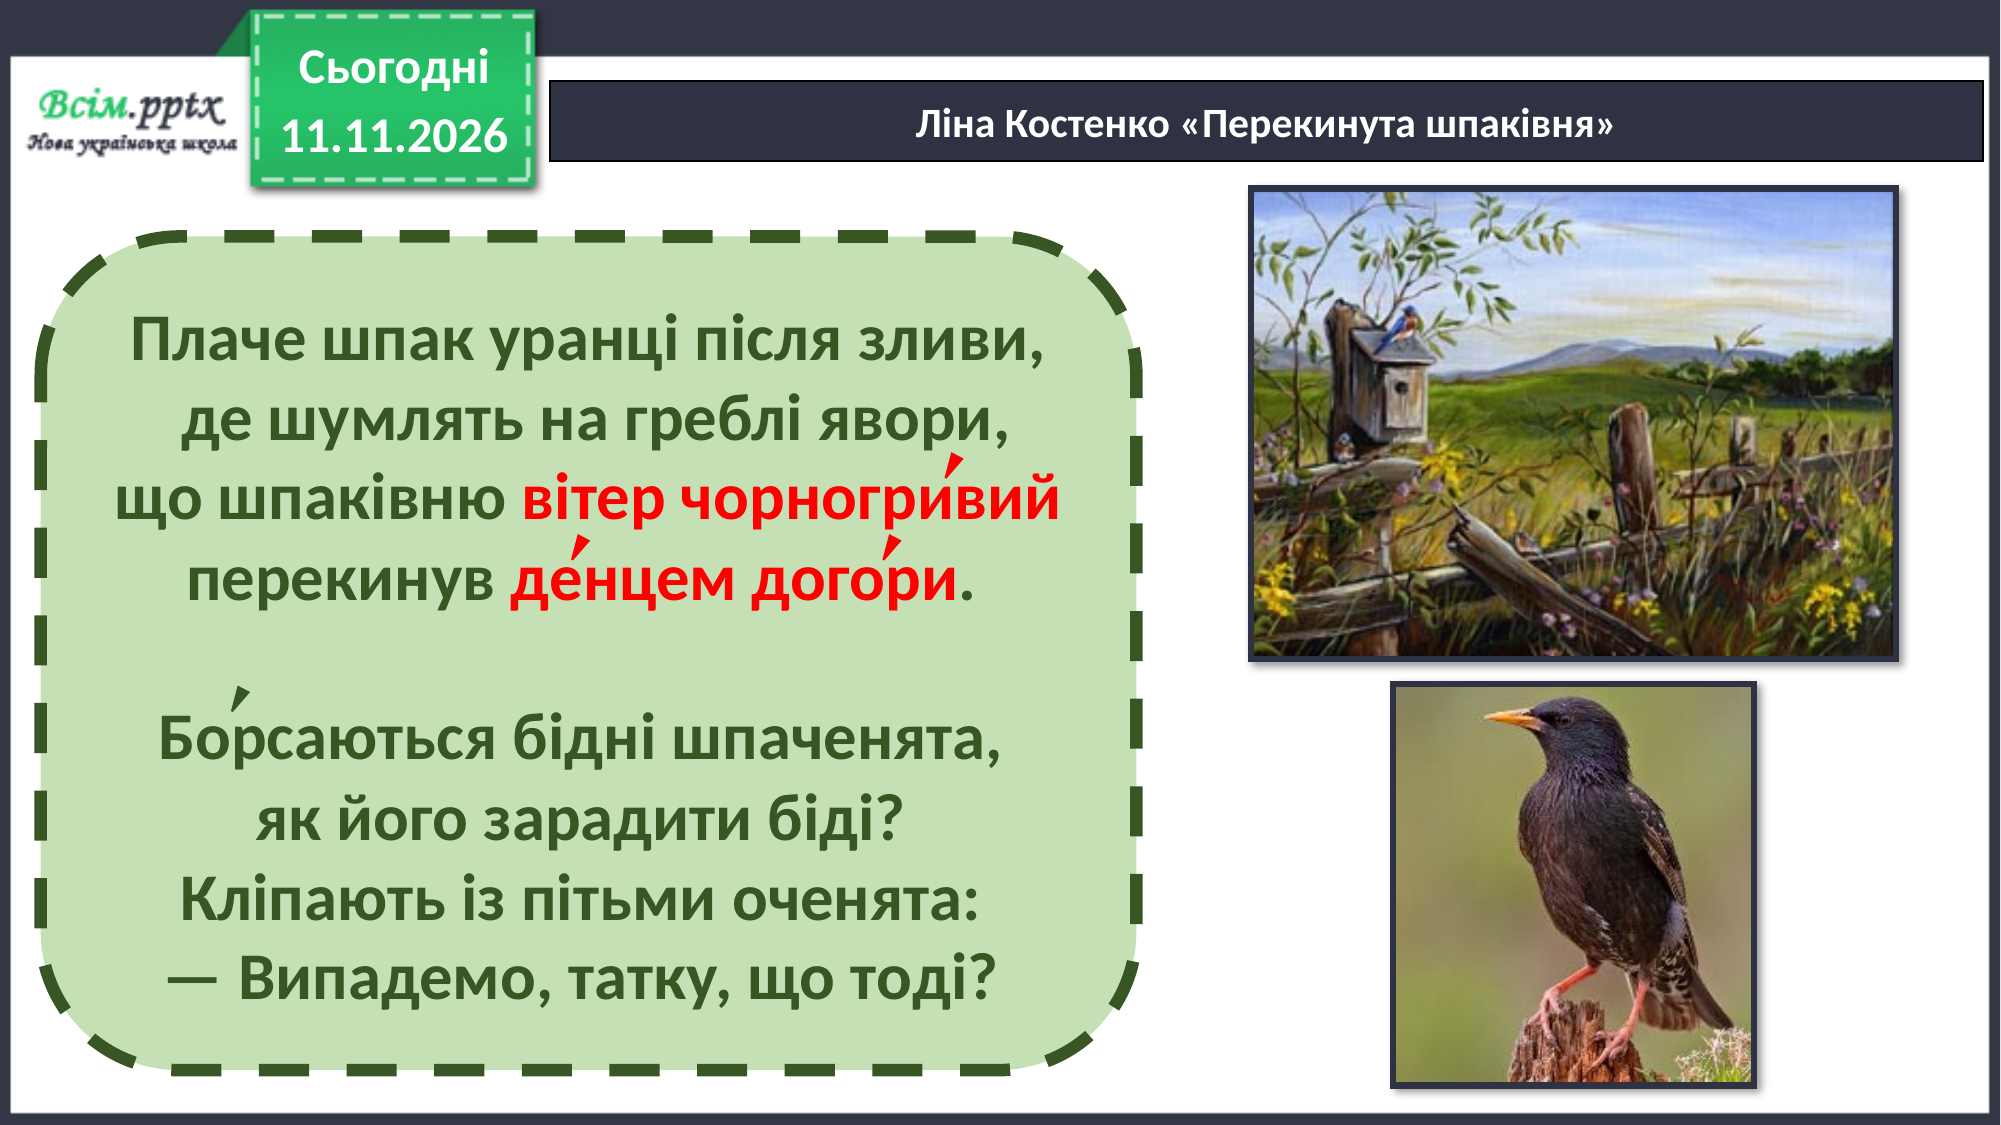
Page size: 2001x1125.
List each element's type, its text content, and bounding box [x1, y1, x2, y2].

text_box [944, 452, 964, 479]
text_box [571, 534, 591, 561]
text_box [230, 685, 251, 712]
text_box Плаче шпак уранці після зливи, де шумлять на греблі явори, що шпаківню вітер чорногривий перекинув денцем догори. Борсаються бідні шпаченята, як його зарадити біді? Кліпають із пітьми оченята: — Випадемо, татку, що тоді? [39, 235, 1138, 1072]
picture [0, 0, 2001, 1125]
text_box 06.04.2022 [263, 101, 524, 164]
text_box Сьогодні [284, 26, 535, 101]
text_box [882, 534, 902, 561]
text_box Ліна Костенко «Перекинута шпаківня» [549, 80, 1984, 162]
